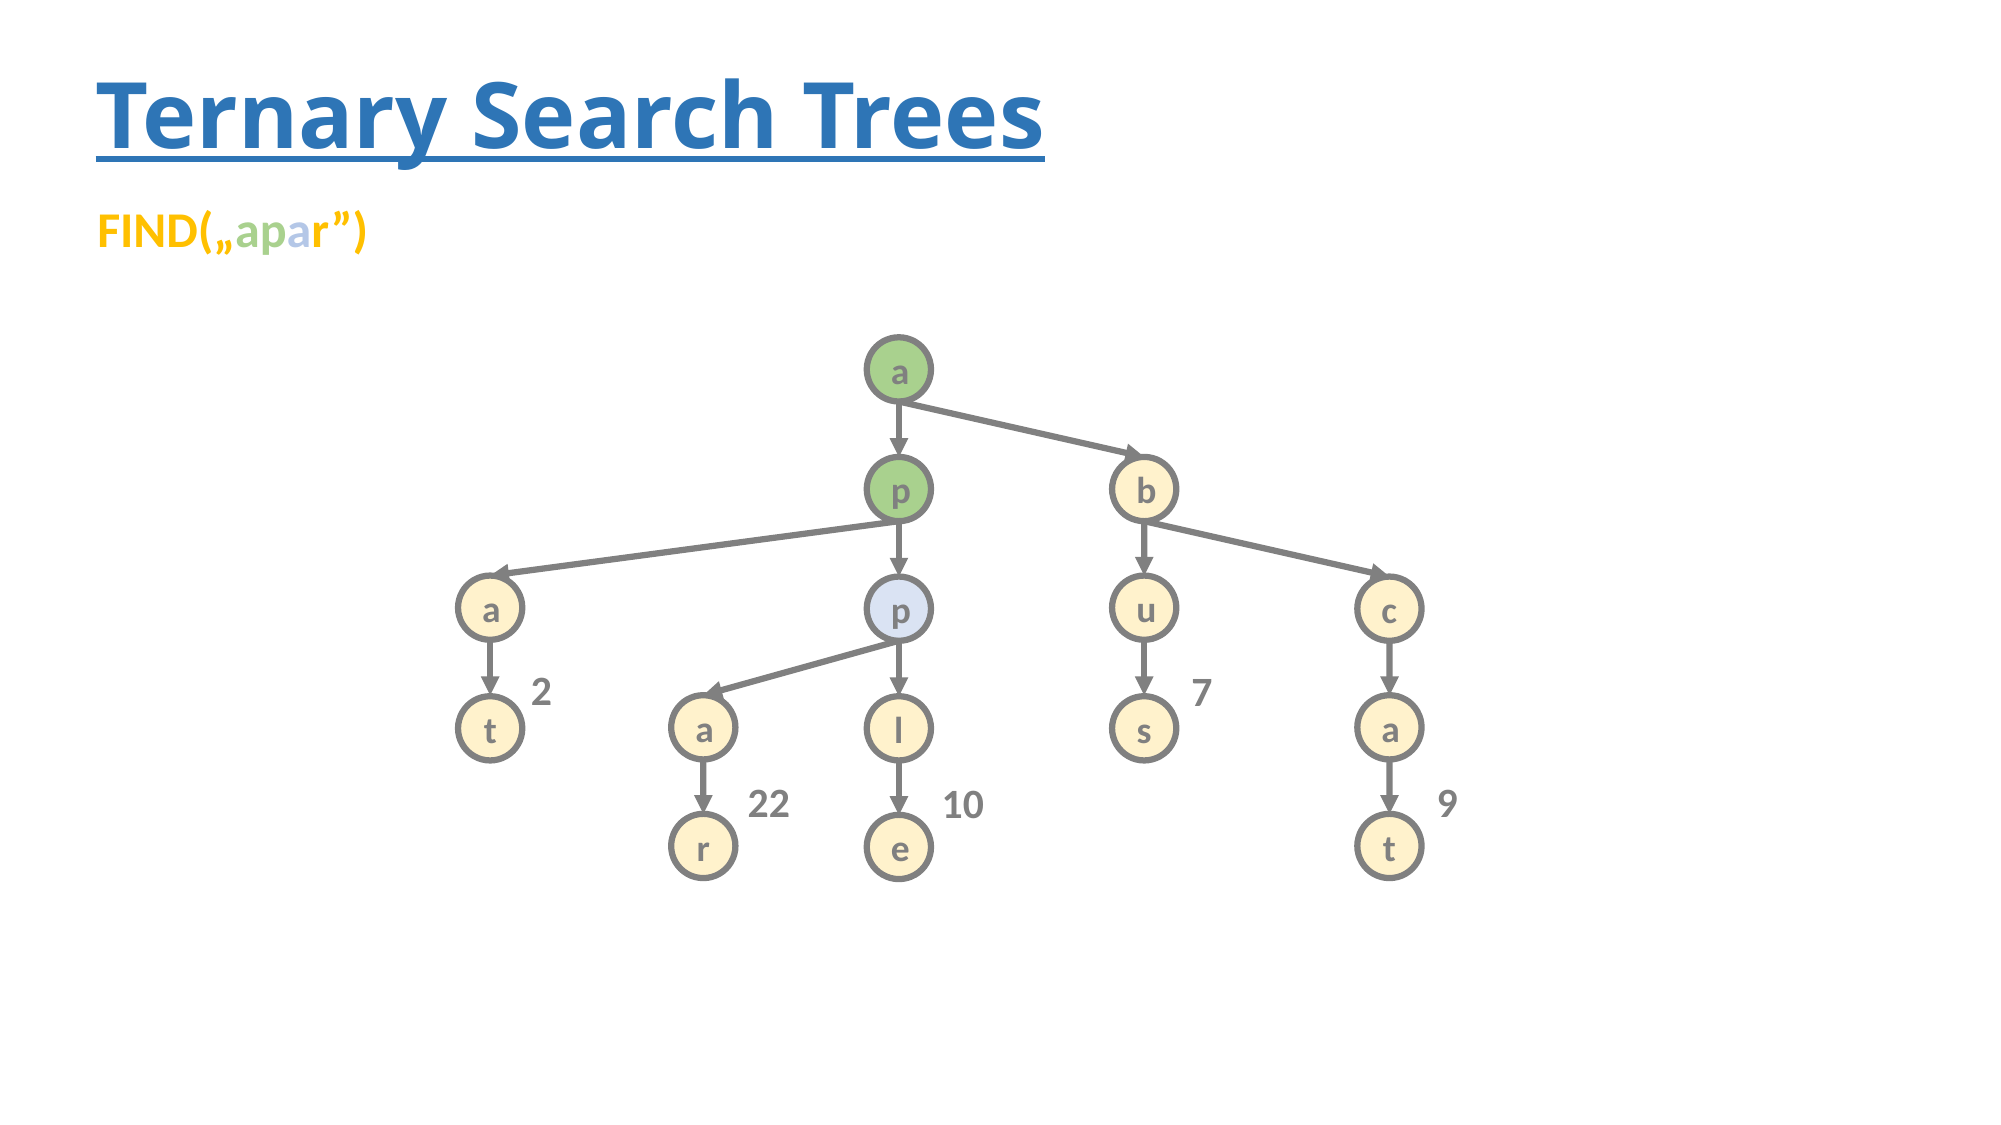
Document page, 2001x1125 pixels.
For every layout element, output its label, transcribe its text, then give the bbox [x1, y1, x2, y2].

text_box FIND(„apar”) [82, 190, 384, 265]
text_box t [456, 695, 524, 762]
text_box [1144, 521, 1390, 577]
text_box b [1111, 455, 1178, 523]
text_box c [1356, 575, 1423, 642]
text_box u [1111, 574, 1178, 641]
text_box r [670, 812, 737, 880]
text_box a [865, 336, 933, 403]
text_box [490, 521, 899, 576]
text_box s [1111, 695, 1178, 762]
title Ternary Search Trees [80, 10, 1806, 228]
text_box 2 [516, 656, 568, 722]
text_box 7 [1176, 657, 1228, 723]
text_box a [1356, 694, 1423, 761]
text_box 9 [1421, 768, 1473, 833]
text_box 22 [732, 768, 806, 833]
text_box p [865, 455, 933, 523]
text_box t [1356, 812, 1423, 880]
text_box e [865, 813, 933, 881]
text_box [703, 640, 899, 696]
text_box a [670, 694, 737, 761]
text_box a [456, 574, 524, 641]
text_box 10 [926, 769, 1000, 834]
text_box p [865, 575, 933, 642]
text_box l [865, 695, 933, 762]
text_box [898, 401, 1145, 457]
